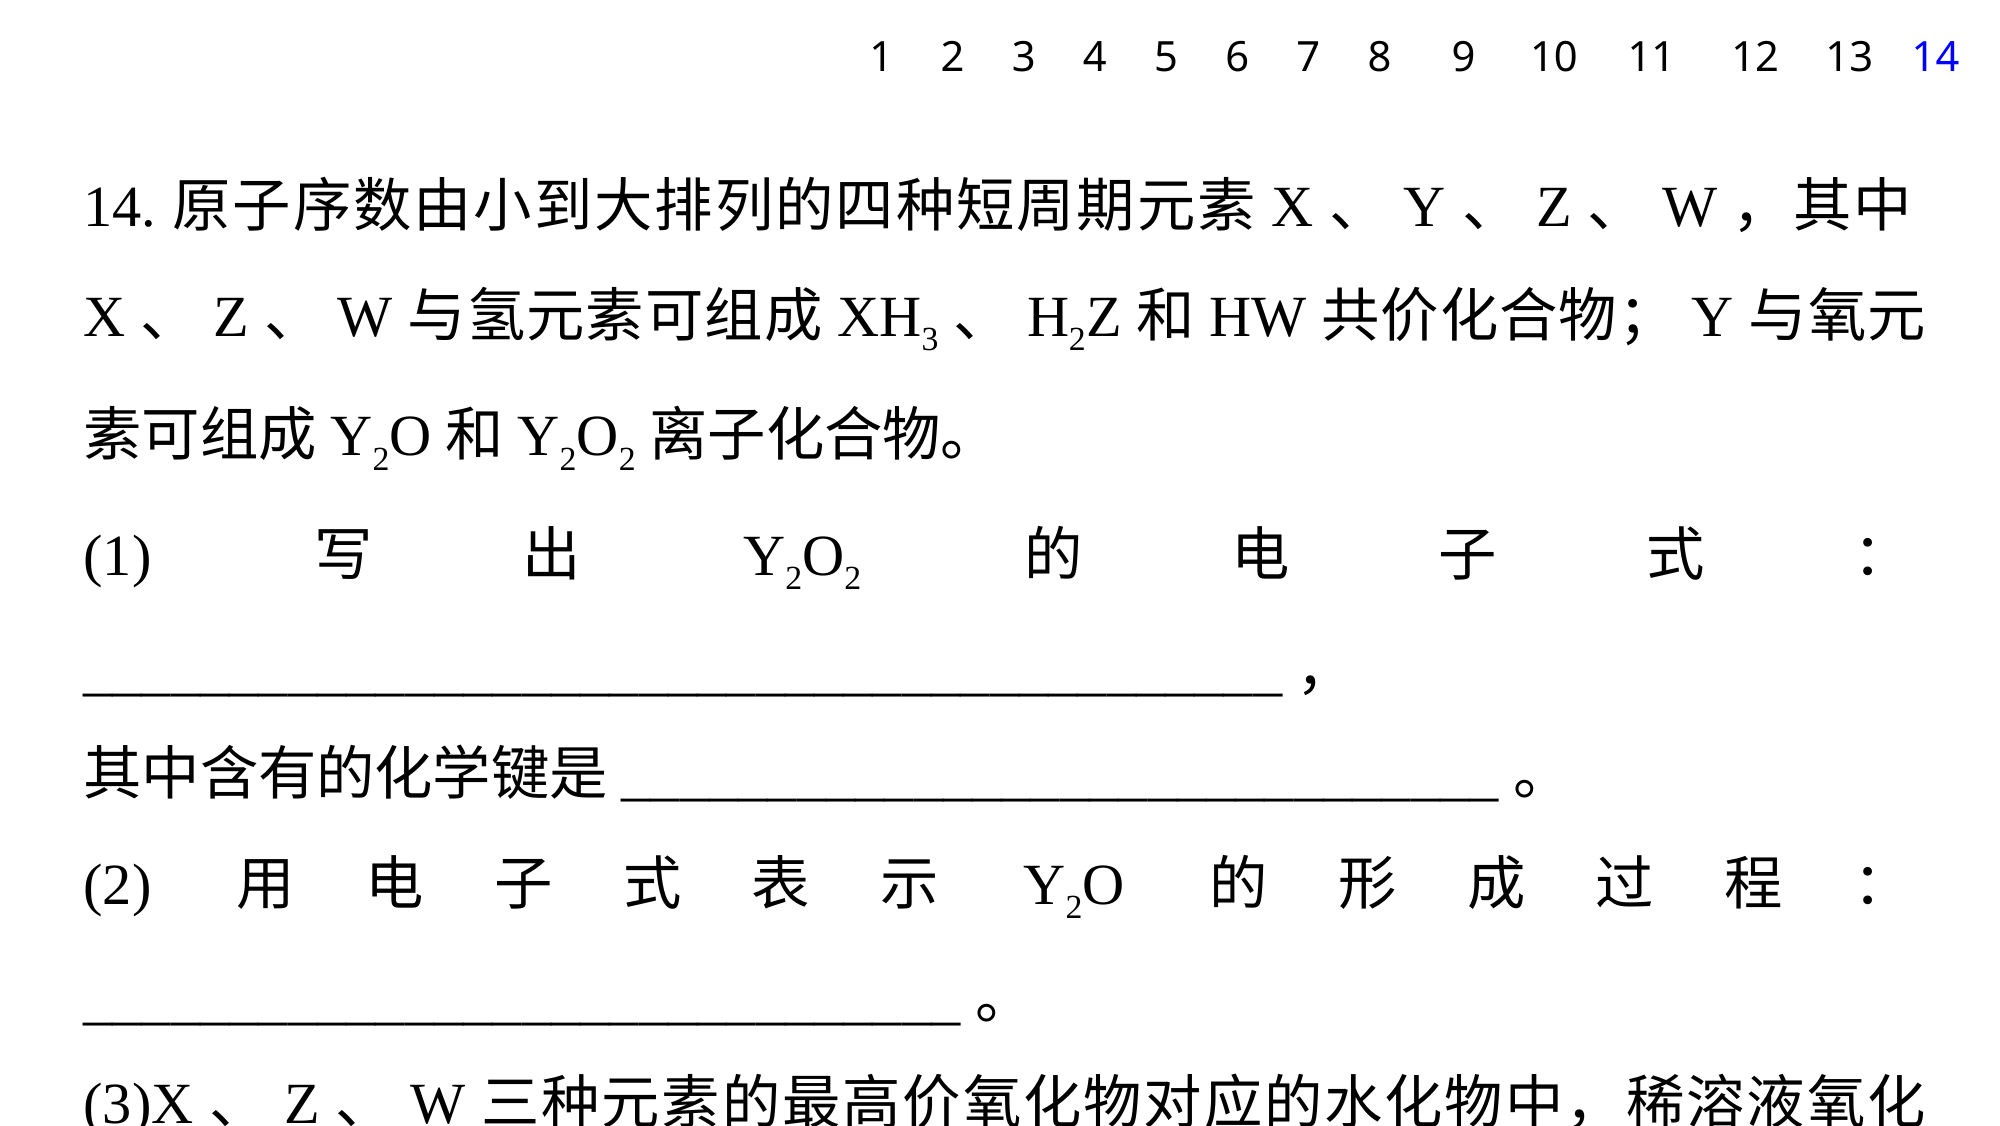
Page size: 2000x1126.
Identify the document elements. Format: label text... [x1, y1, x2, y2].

text_box 9 [1423, 7, 1496, 102]
text_box 1 [854, 7, 914, 102]
text_box 12 [1707, 7, 1800, 102]
text_box 13 [1811, 7, 1894, 102]
text_box 2 [925, 7, 985, 102]
text_box 4 [1067, 7, 1127, 102]
text_box 3 [996, 7, 1056, 102]
text_box 5 [1139, 7, 1199, 102]
text_box 7 [1281, 7, 1341, 102]
text_box 10 [1507, 7, 1599, 102]
text_box 6 [1210, 7, 1270, 102]
text_box 8 [1352, 7, 1412, 102]
text_box 11 [1610, 7, 1696, 102]
text_box 14 [1897, 7, 1980, 103]
text_box 14.原子序数由小到大排列的四种短周期元素X、Y、Z、W，其中X、Z、W与氢元素可组成XH3、H2Z和HW共价化合物；Y与氧元素可组成Y2O和Y2O2离子化合物。 (1)写出Y2O2的电子式：_________________________________________， 其中含有的化学键是______________________________。 (2)用电子式表示Y2O的形成过程：______________________________。 (3)X、Z、W三种元素的最高价氧化物对应的水化物中，稀溶液氧化性最强的是________(填化学式)。 [68, 125, 1941, 1126]
